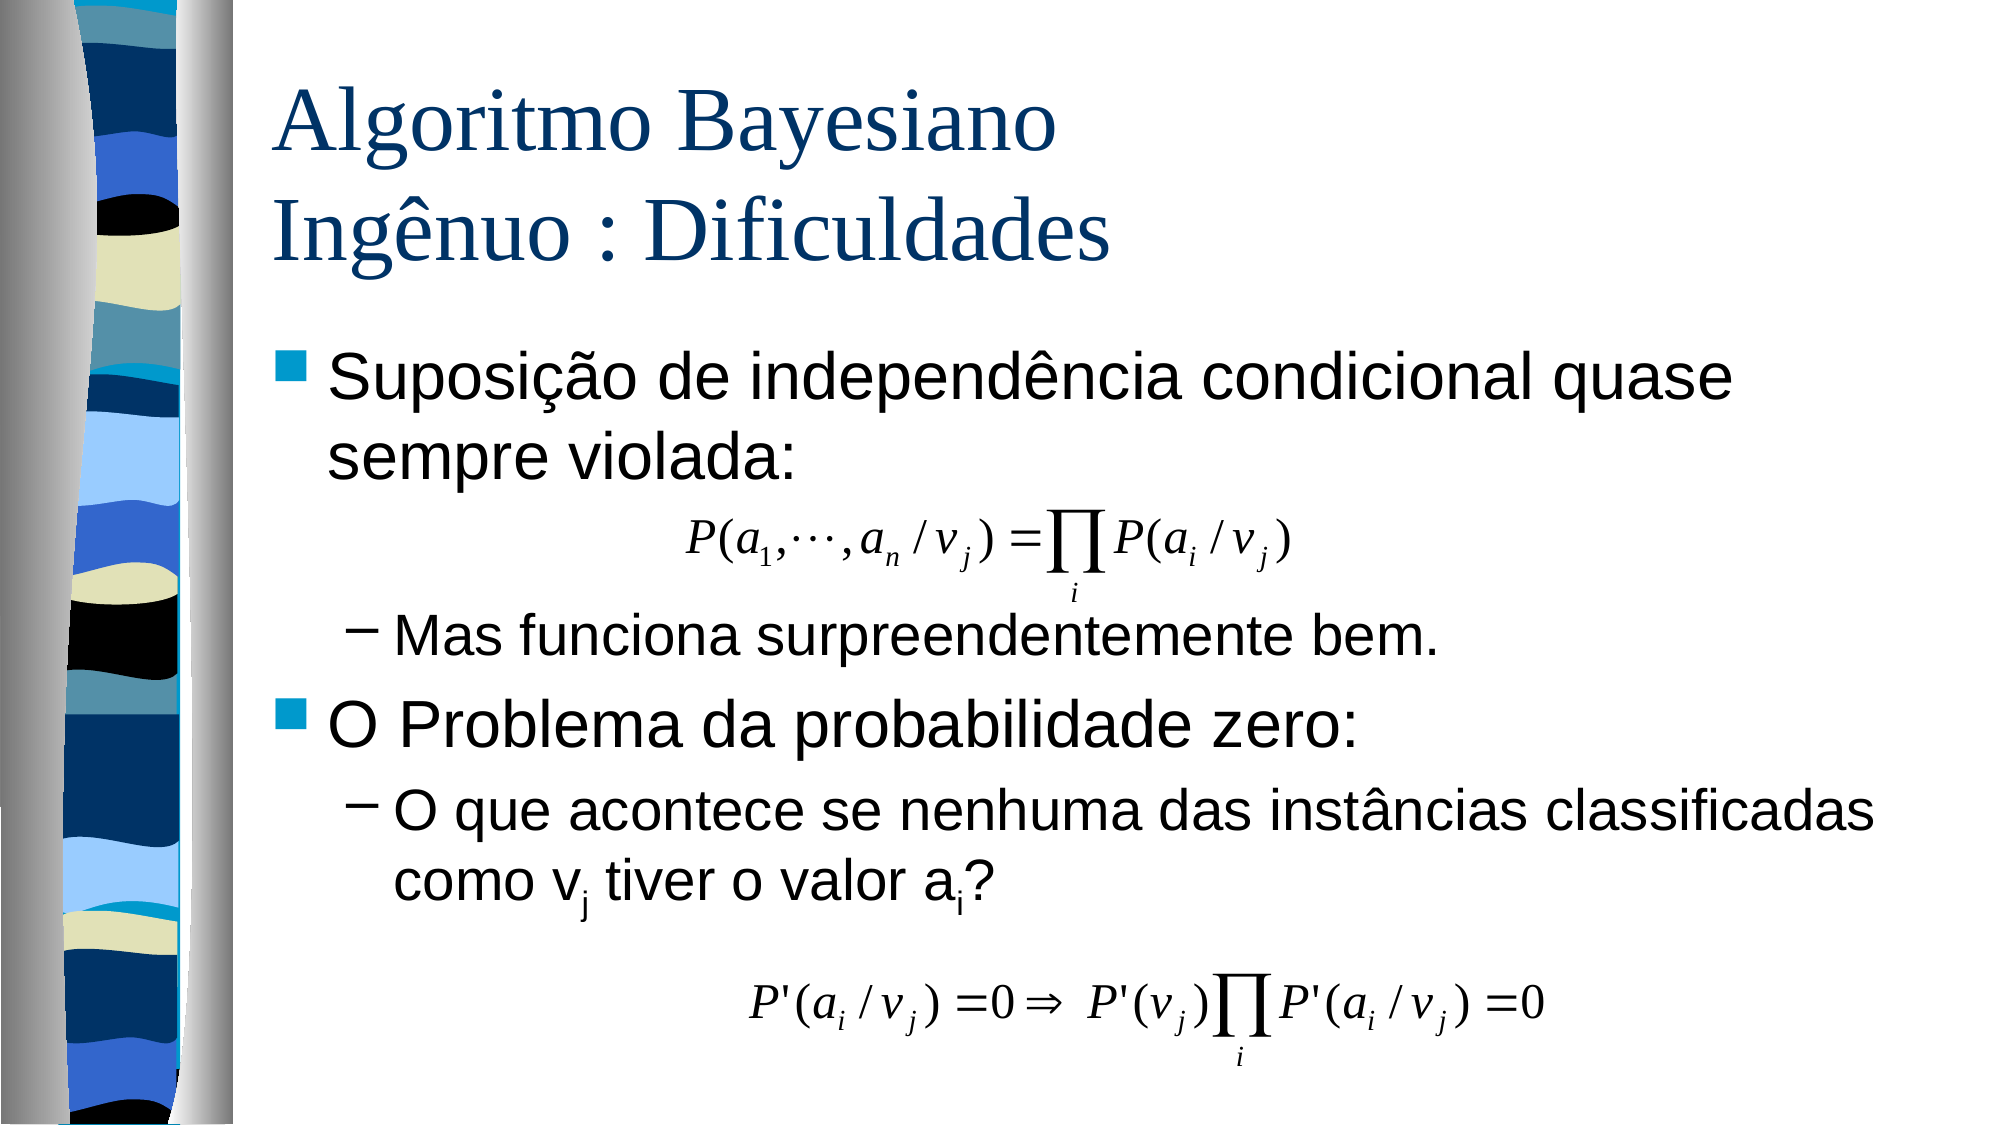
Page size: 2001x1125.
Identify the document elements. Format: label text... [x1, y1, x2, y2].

title Algoritmo Bayesiano Ingênuo : Dificuldades [256, 74, 1957, 263]
list Suposição de independência condicional quase sempre violada: Mas funciona surpreendentemente bem. O Problema da probabilidade zero: O que acontece se nenhuma das instâncias classificadas como vj tiver o valor ai? [256, 324, 1957, 1001]
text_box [739, 963, 1553, 1077]
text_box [676, 499, 1302, 613]
